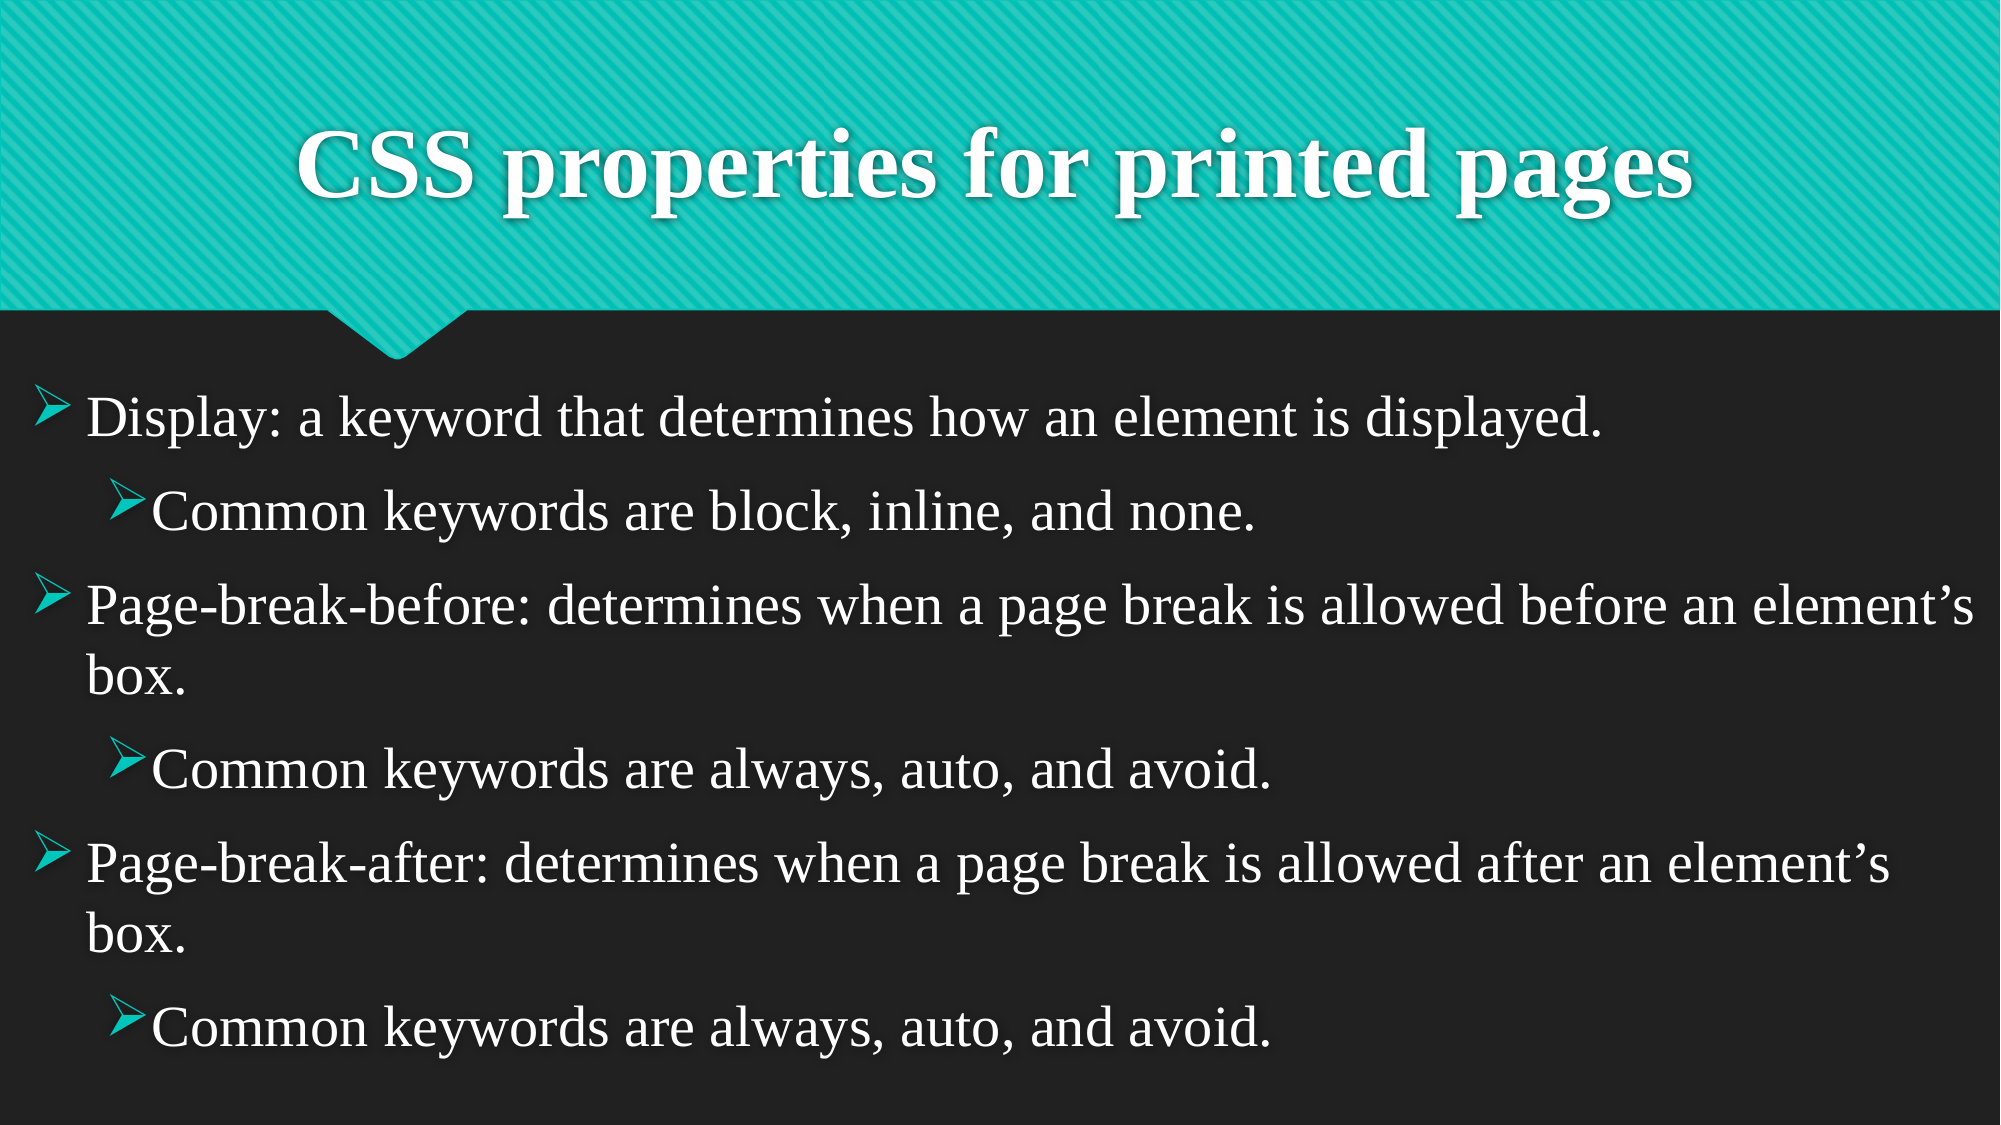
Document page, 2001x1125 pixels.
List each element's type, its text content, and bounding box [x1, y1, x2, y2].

title CSS properties for printed pages [144, 77, 1870, 225]
list Display: a keyword that determines how an element is displayed. Common keywords are block, inline, and none. Page-break-before: determines when a page break is allowed before an element’s box. Common keywords are always, auto, and avoid. Page-break-after: determines when a page break is allowed after an element’s box. Common keywords are always, auto, and avoid. [14, 310, 2000, 1125]
